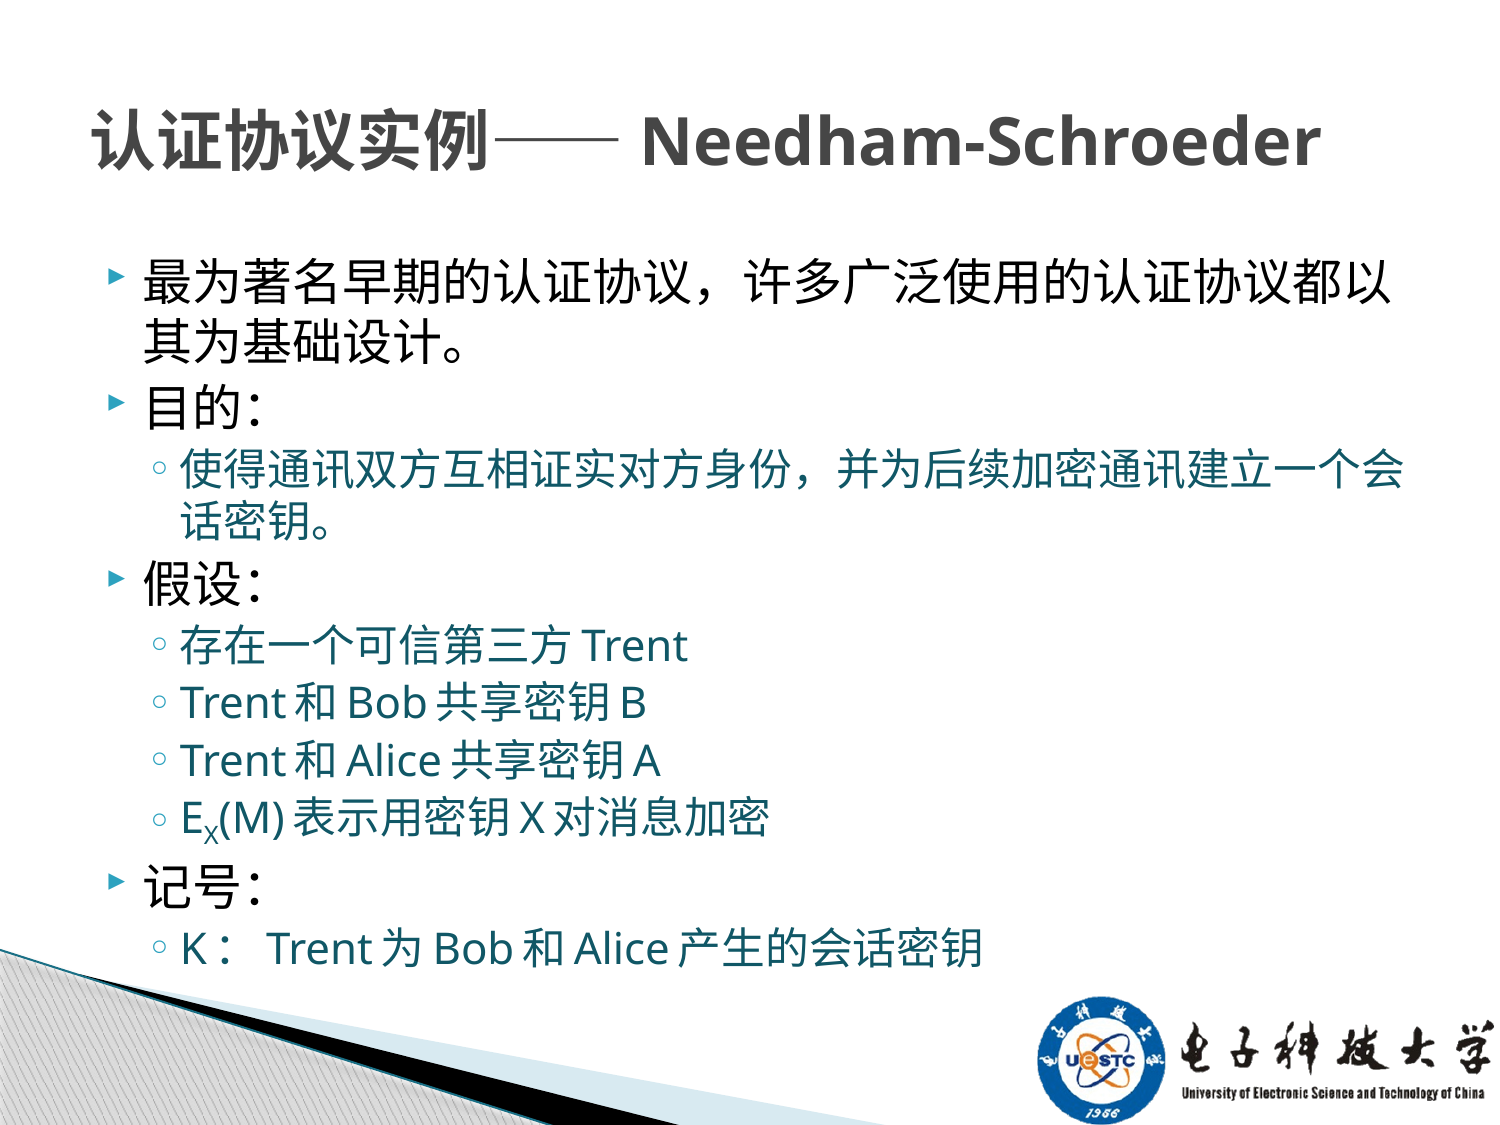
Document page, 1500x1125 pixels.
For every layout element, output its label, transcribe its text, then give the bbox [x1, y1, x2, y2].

title 认证协议实例——Needham-Schroeder [75, 45, 1425, 233]
list 最为著名早期的认证协议，许多广泛使用的认证协议都以其为基础设计。 目的： 使得通讯双方互相证实对方身份，并为后续加密通讯建立一个会话密钥。 假设： 存在一个可信第三方Trent Trent和Bob共享密钥B Trent和Alice共享密钥A EX(M)表示用密钥X对消息加密 记号： K：Trent为Bob和Alice产生的会话密钥 [75, 243, 1425, 986]
picture [1037, 995, 1495, 1125]
